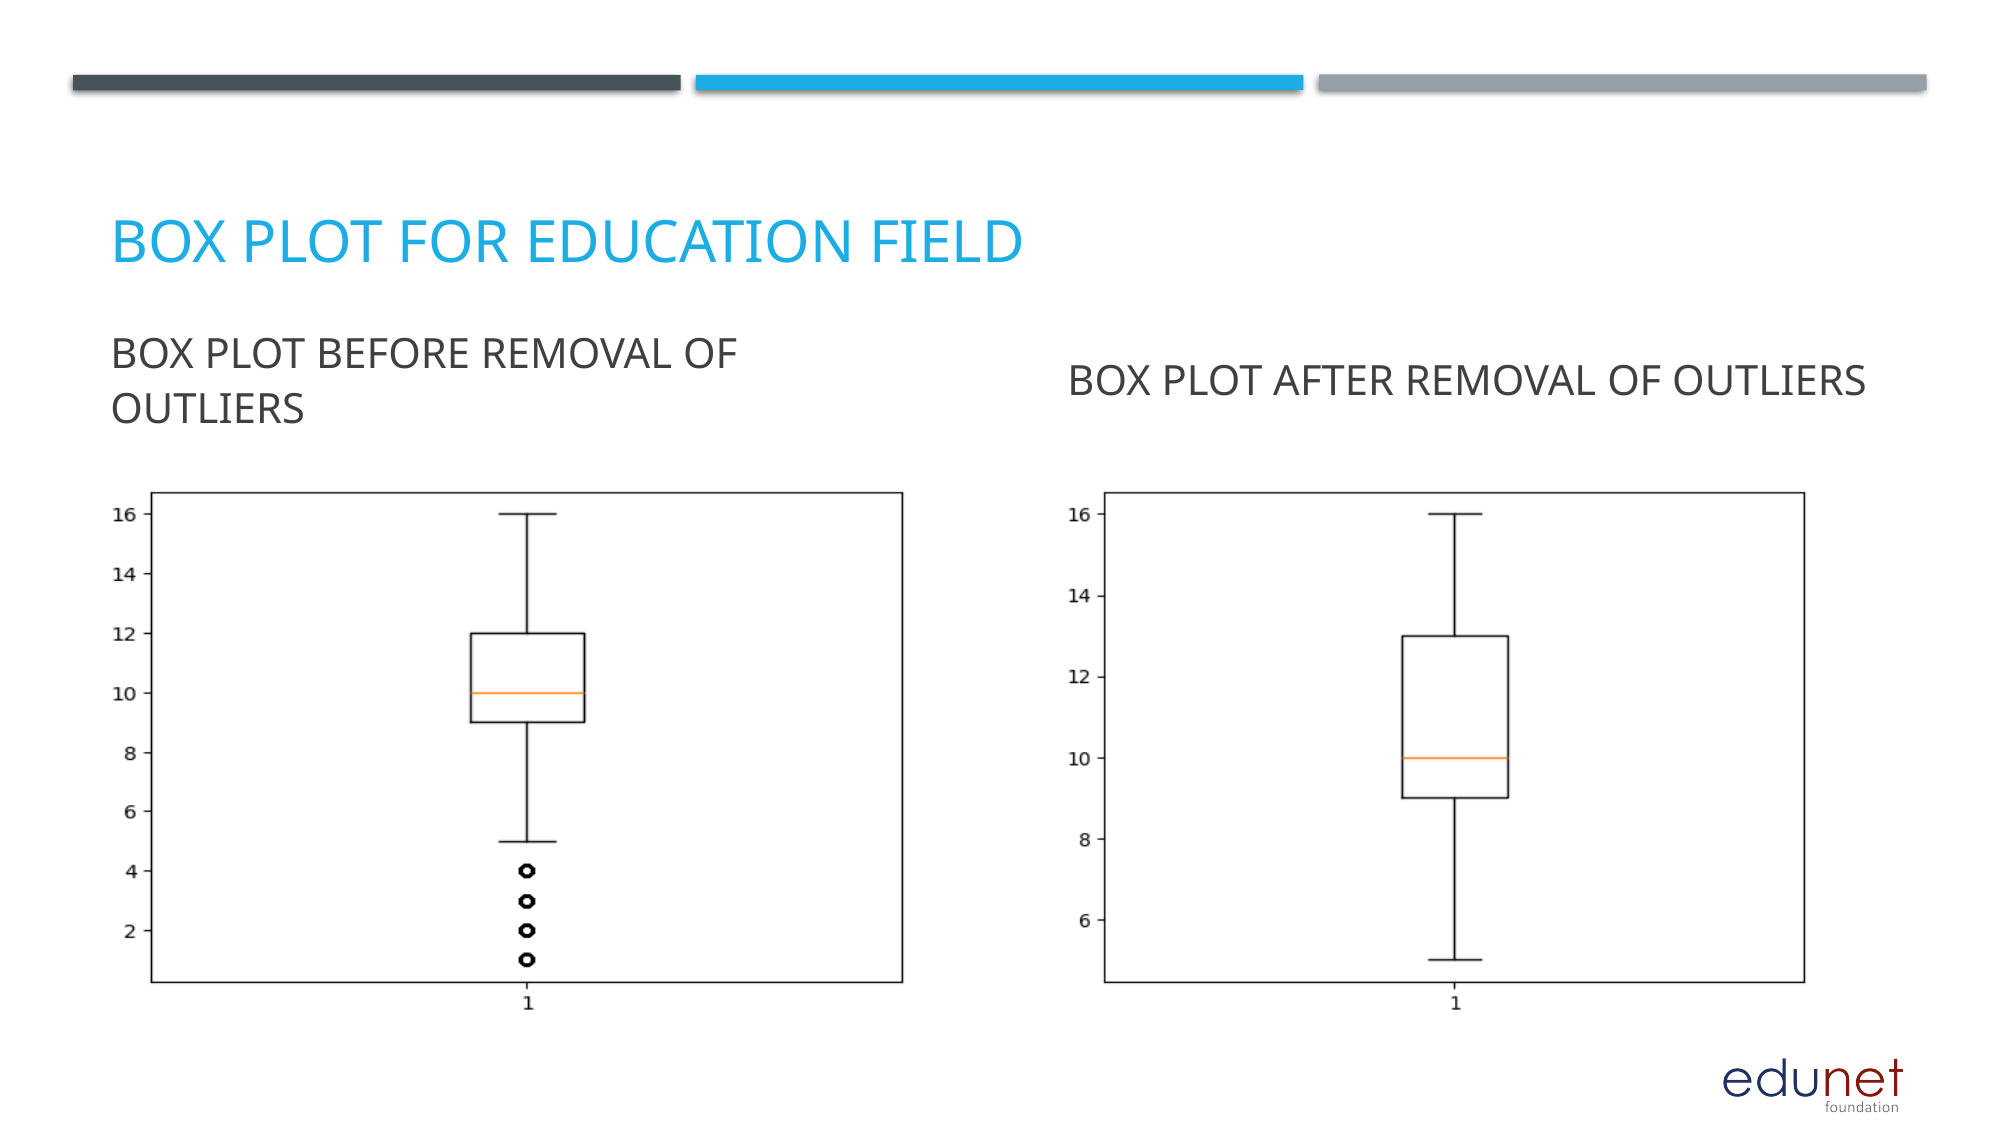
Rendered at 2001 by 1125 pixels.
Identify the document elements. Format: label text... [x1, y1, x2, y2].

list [94, 479, 918, 1027]
title BOX PLOT FOR EDUCATION FIELD [95, 119, 1905, 282]
list BOX PLOT BEFORE REMOVAL OF OUTLIERS [95, 331, 948, 423]
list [1051, 479, 1819, 1027]
picture [1719, 1056, 1905, 1116]
list BOX PLOT AFTER REMOVAL OF OUTLIERS [1052, 369, 1905, 460]
